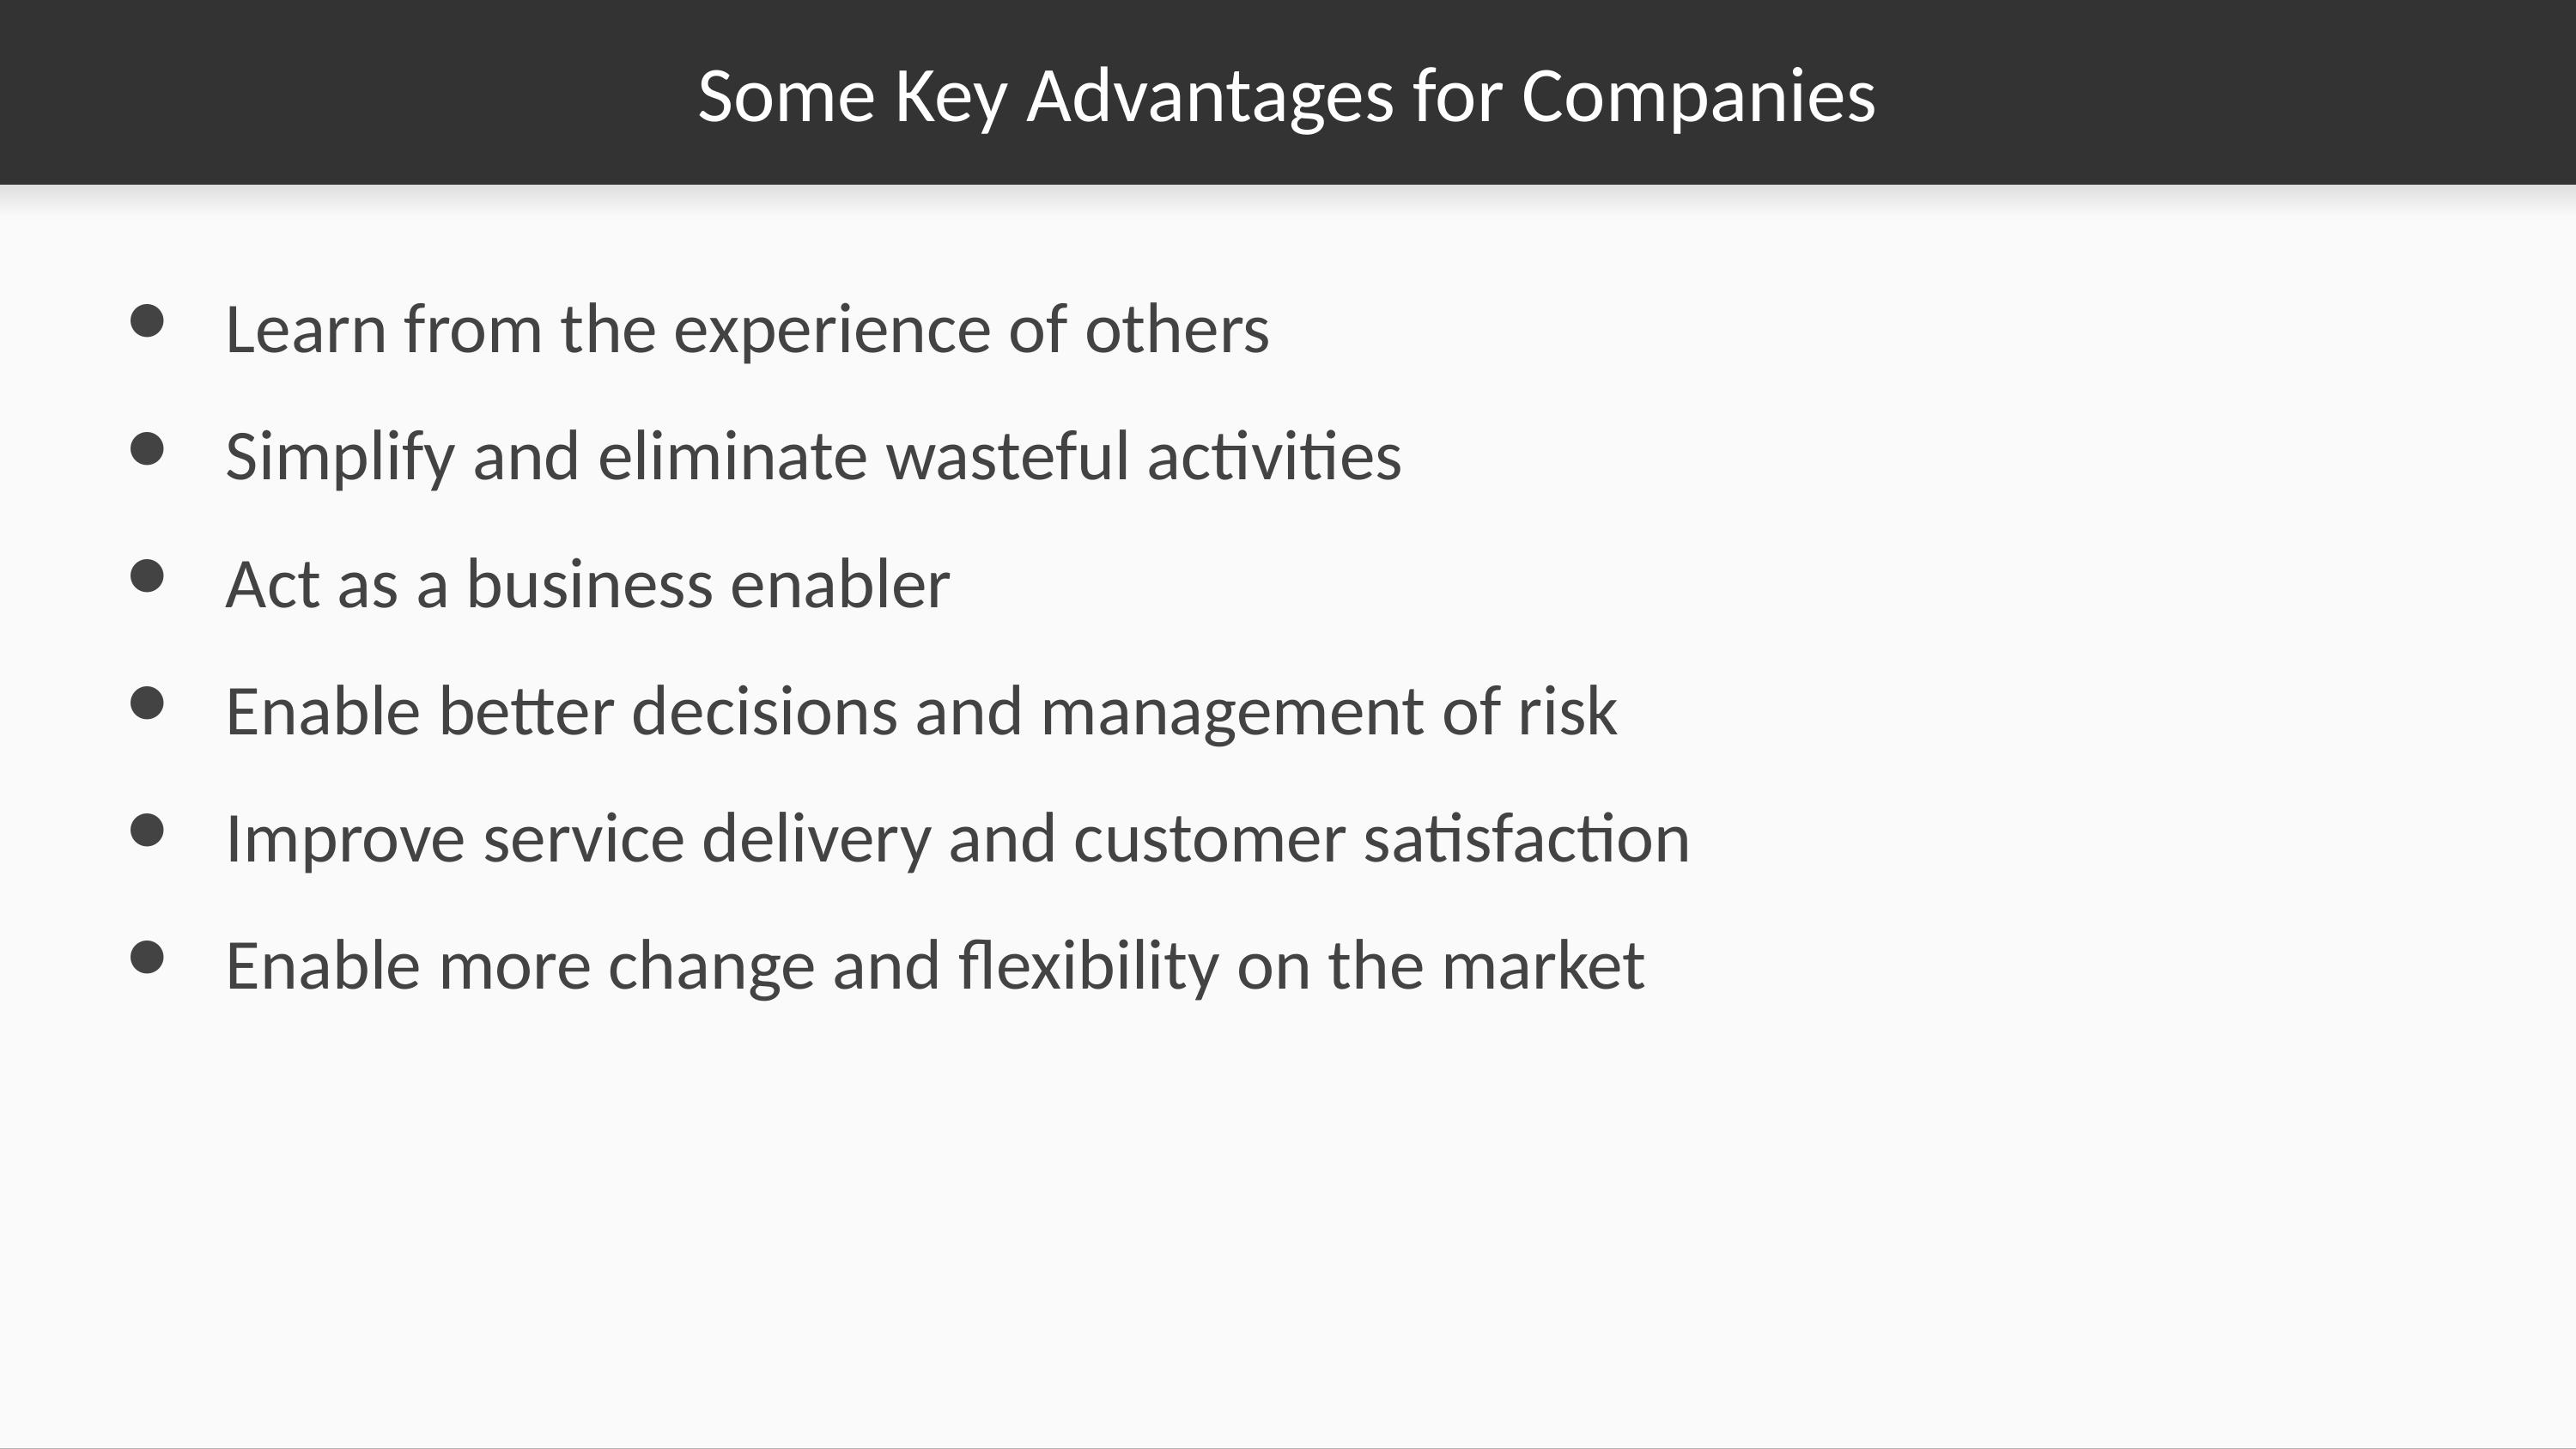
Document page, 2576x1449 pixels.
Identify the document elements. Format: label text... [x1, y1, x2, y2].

title Some Key Advantages for Companies [29, 4, 2547, 175]
text_box Learn from the experience of others Simplify and eliminate wasteful activities Act as a business enabler Enable better decisions and management of risk Improve service delivery and customer satisfaction Enable more change and flexibility on the market [70, 241, 2484, 1395]
